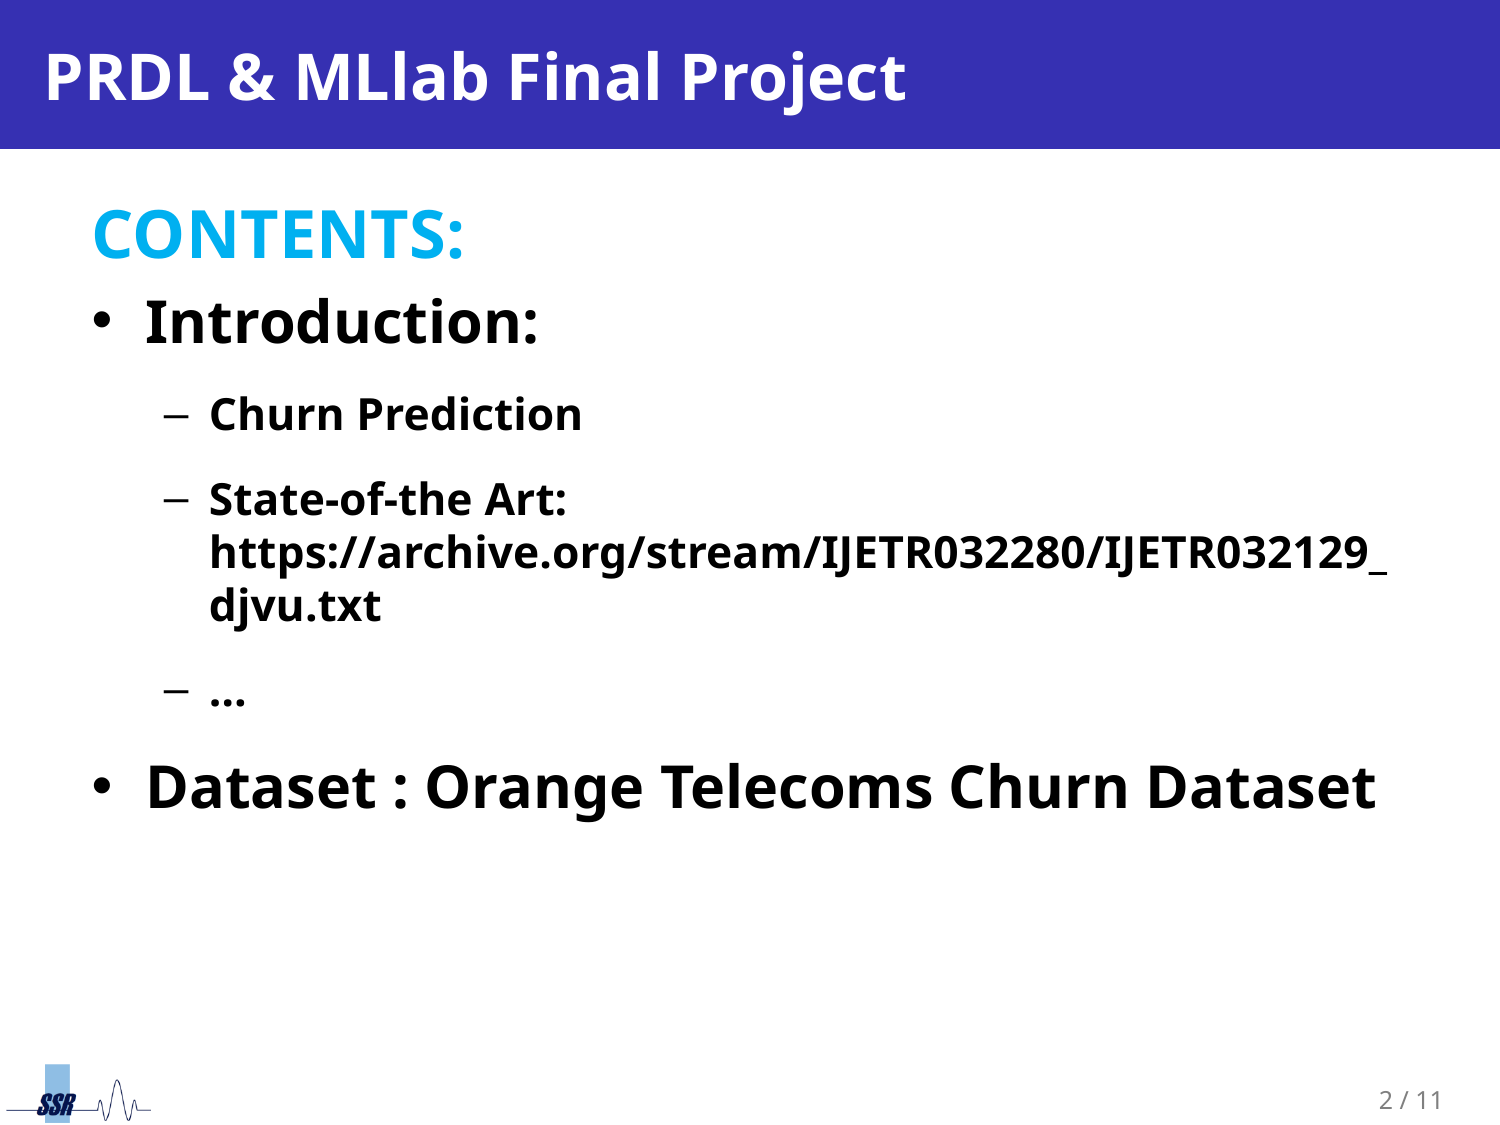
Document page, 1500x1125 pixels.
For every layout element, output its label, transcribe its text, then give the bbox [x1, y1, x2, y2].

picture [1, 1062, 151, 1125]
title PRDL & MLlab Final Project [0, 0, 1500, 151]
list CONTENTS: Introduction: Churn Prediction State-of-the Art: https://archive.org/stream/IJETR032280/IJETR032129_djvu.txt … Dataset : Orange Telecoms Churn Dataset [76, 184, 1427, 882]
